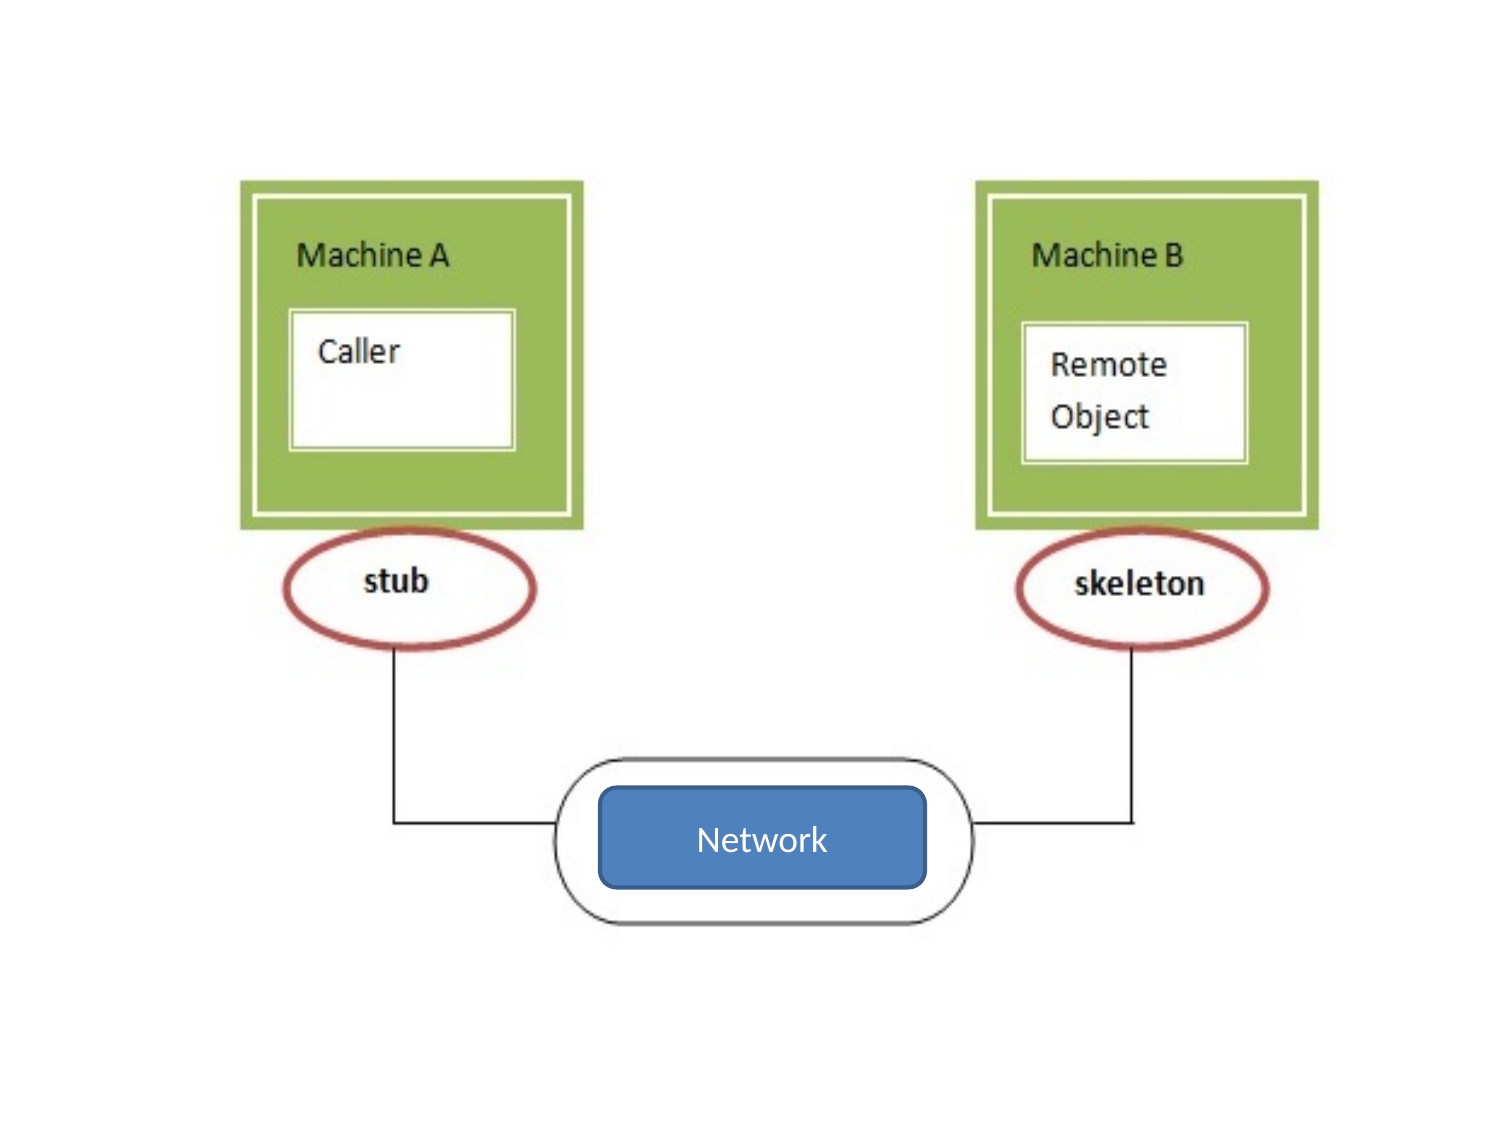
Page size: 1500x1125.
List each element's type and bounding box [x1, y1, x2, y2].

picture [137, 137, 1409, 1001]
